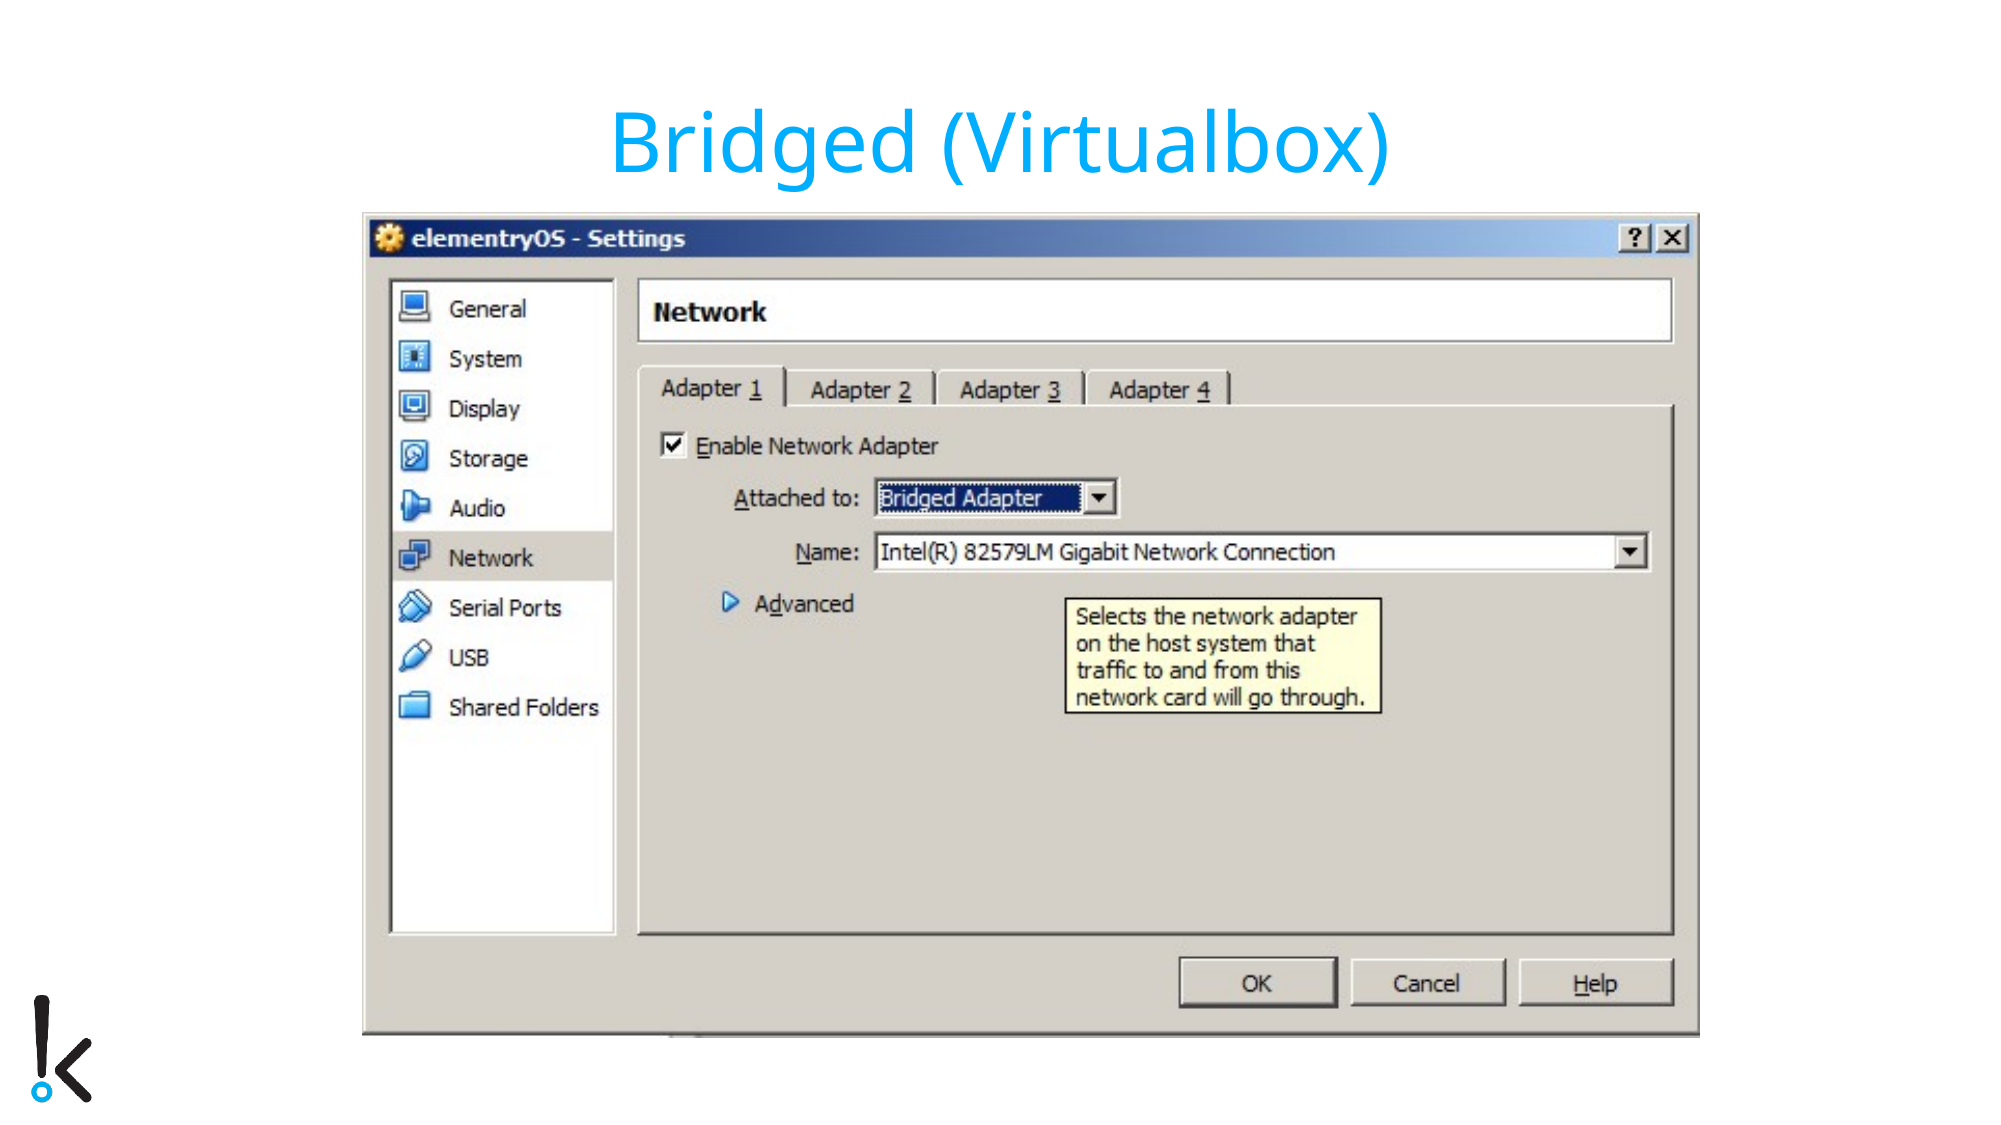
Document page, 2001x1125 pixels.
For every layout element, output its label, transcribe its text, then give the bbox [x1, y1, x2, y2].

picture [0, 985, 125, 1116]
picture [362, 212, 1701, 1038]
title Bridged (Virtualbox) [99, 45, 1900, 233]
